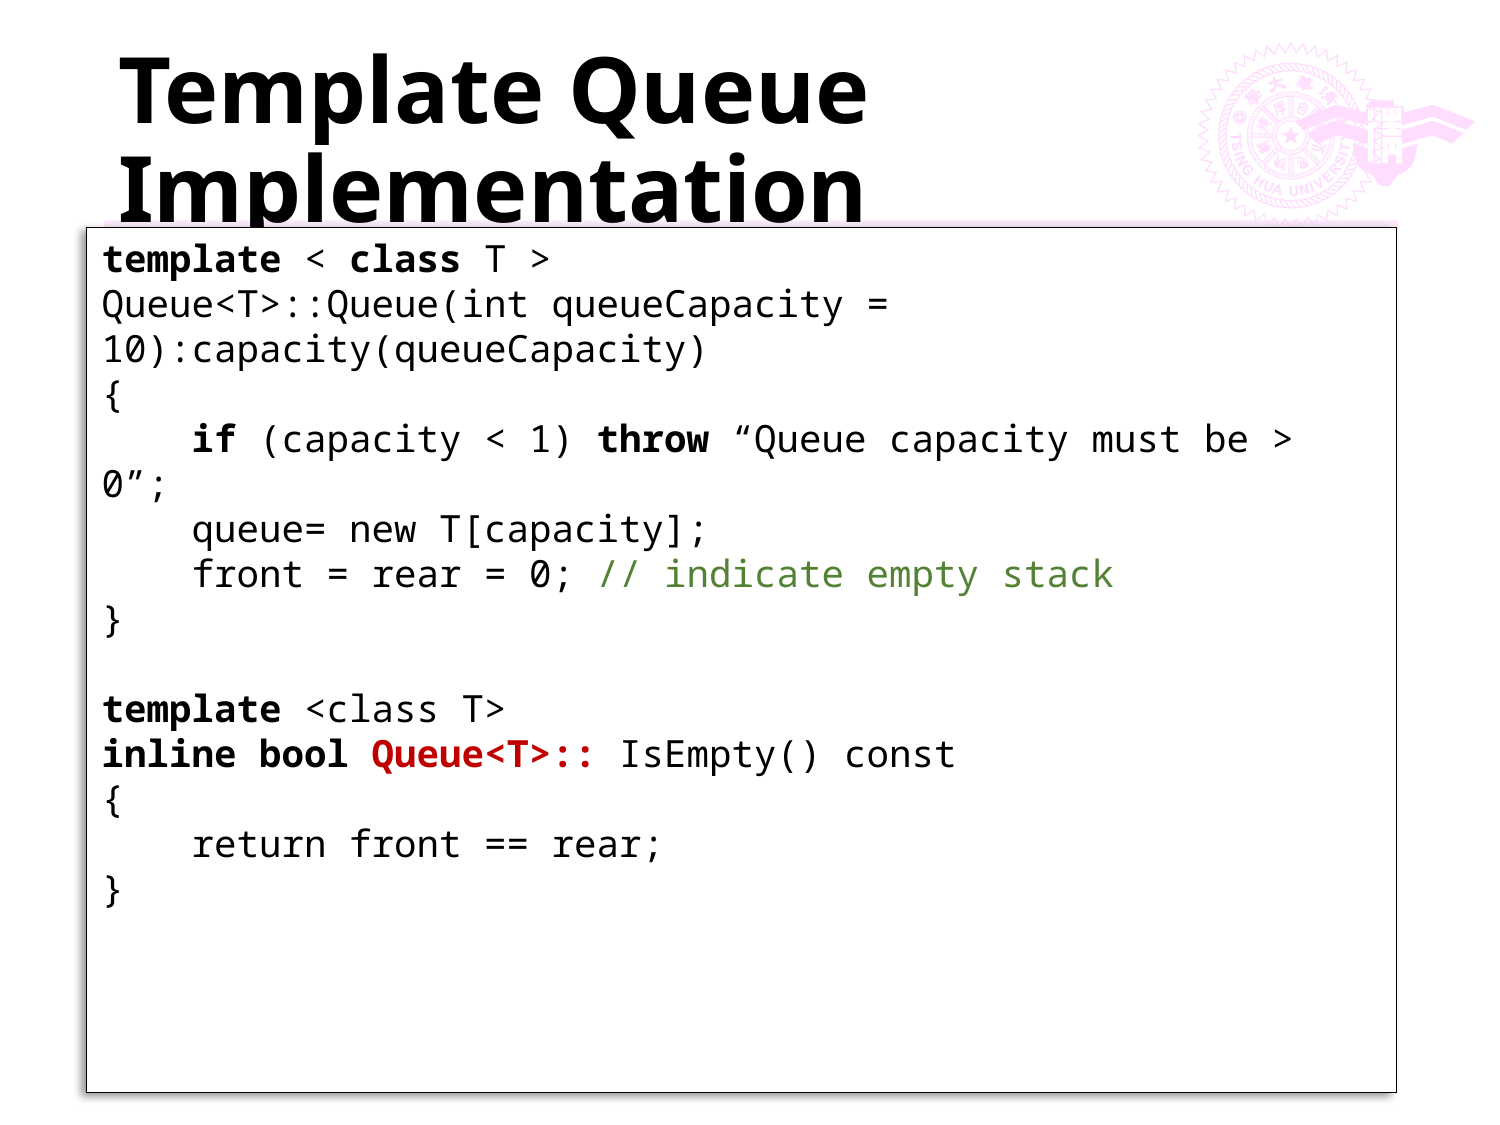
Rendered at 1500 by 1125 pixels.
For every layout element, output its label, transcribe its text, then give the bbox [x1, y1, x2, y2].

slide_number 81 [1387, 1095, 1397, 1103]
text_box template < class T > Queue<T>::Queue(int queueCapacity = 10):capacity(queueCapacity) { if (capacity < 1) throw “Queue capacity must be > 0”; queue= new T[capacity]; front = rear = 0; // indicate empty stack } template <class T> inline bool Queue<T>:: IsEmpty() const { return front == rear; } [86, 227, 1397, 1093]
title Template Queue Implementation [103, 59, 1397, 227]
